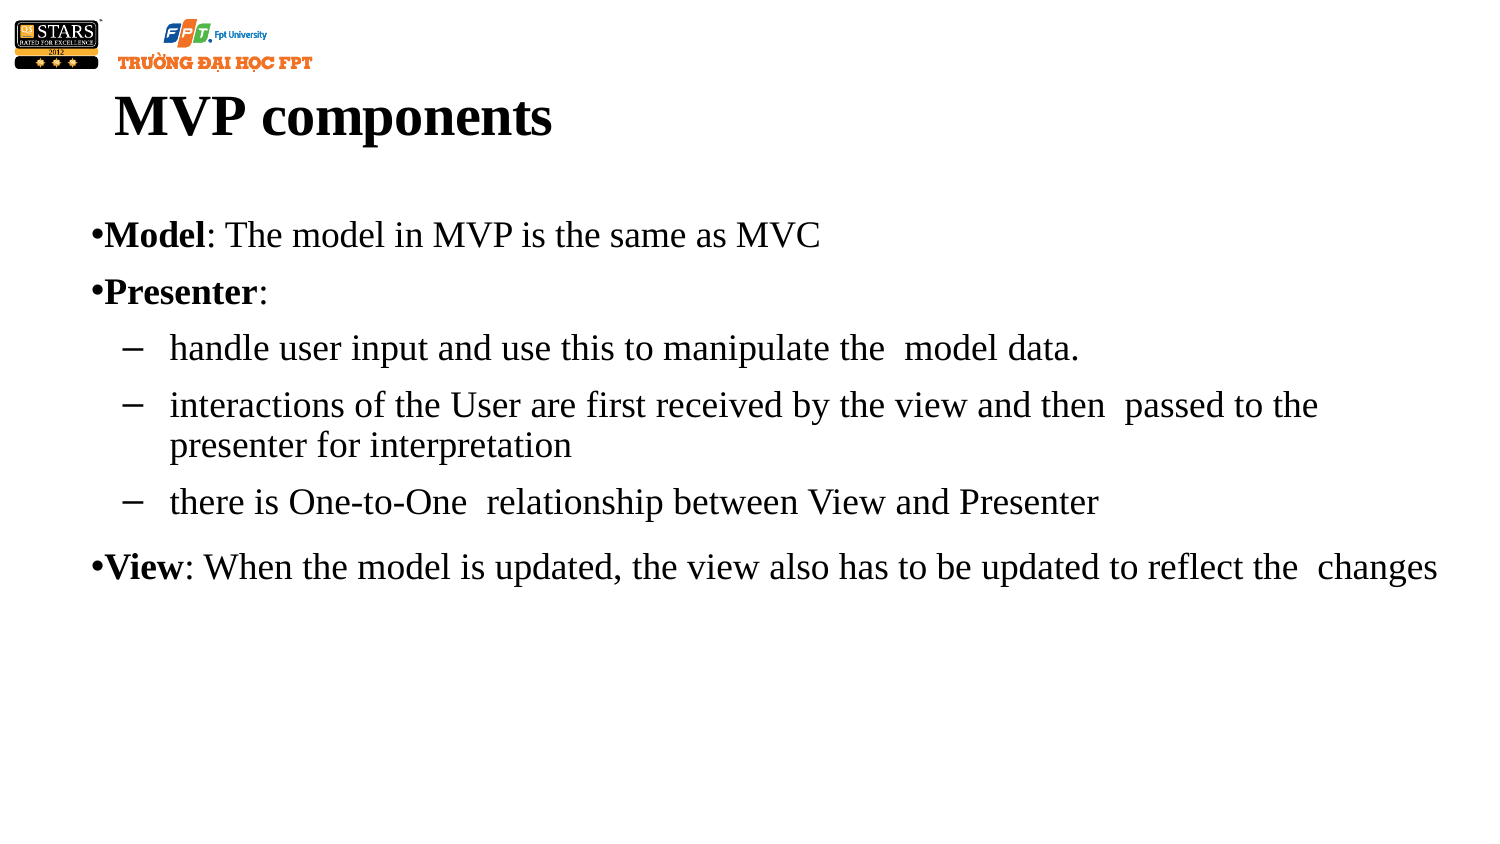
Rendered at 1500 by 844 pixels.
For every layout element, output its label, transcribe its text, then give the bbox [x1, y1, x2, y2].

title MVP components [112, 75, 1244, 199]
list Model: The model in MVP is the same as MVC Presenter: handle user input and use this to manipulate the model data. interactions of the User are first received by the view and then passed to the presenter for interpretation there is One-to-One relationship between View and Presenter View: When the model is updated, the view also has to be updated to reflect the changes [91, 199, 1458, 690]
